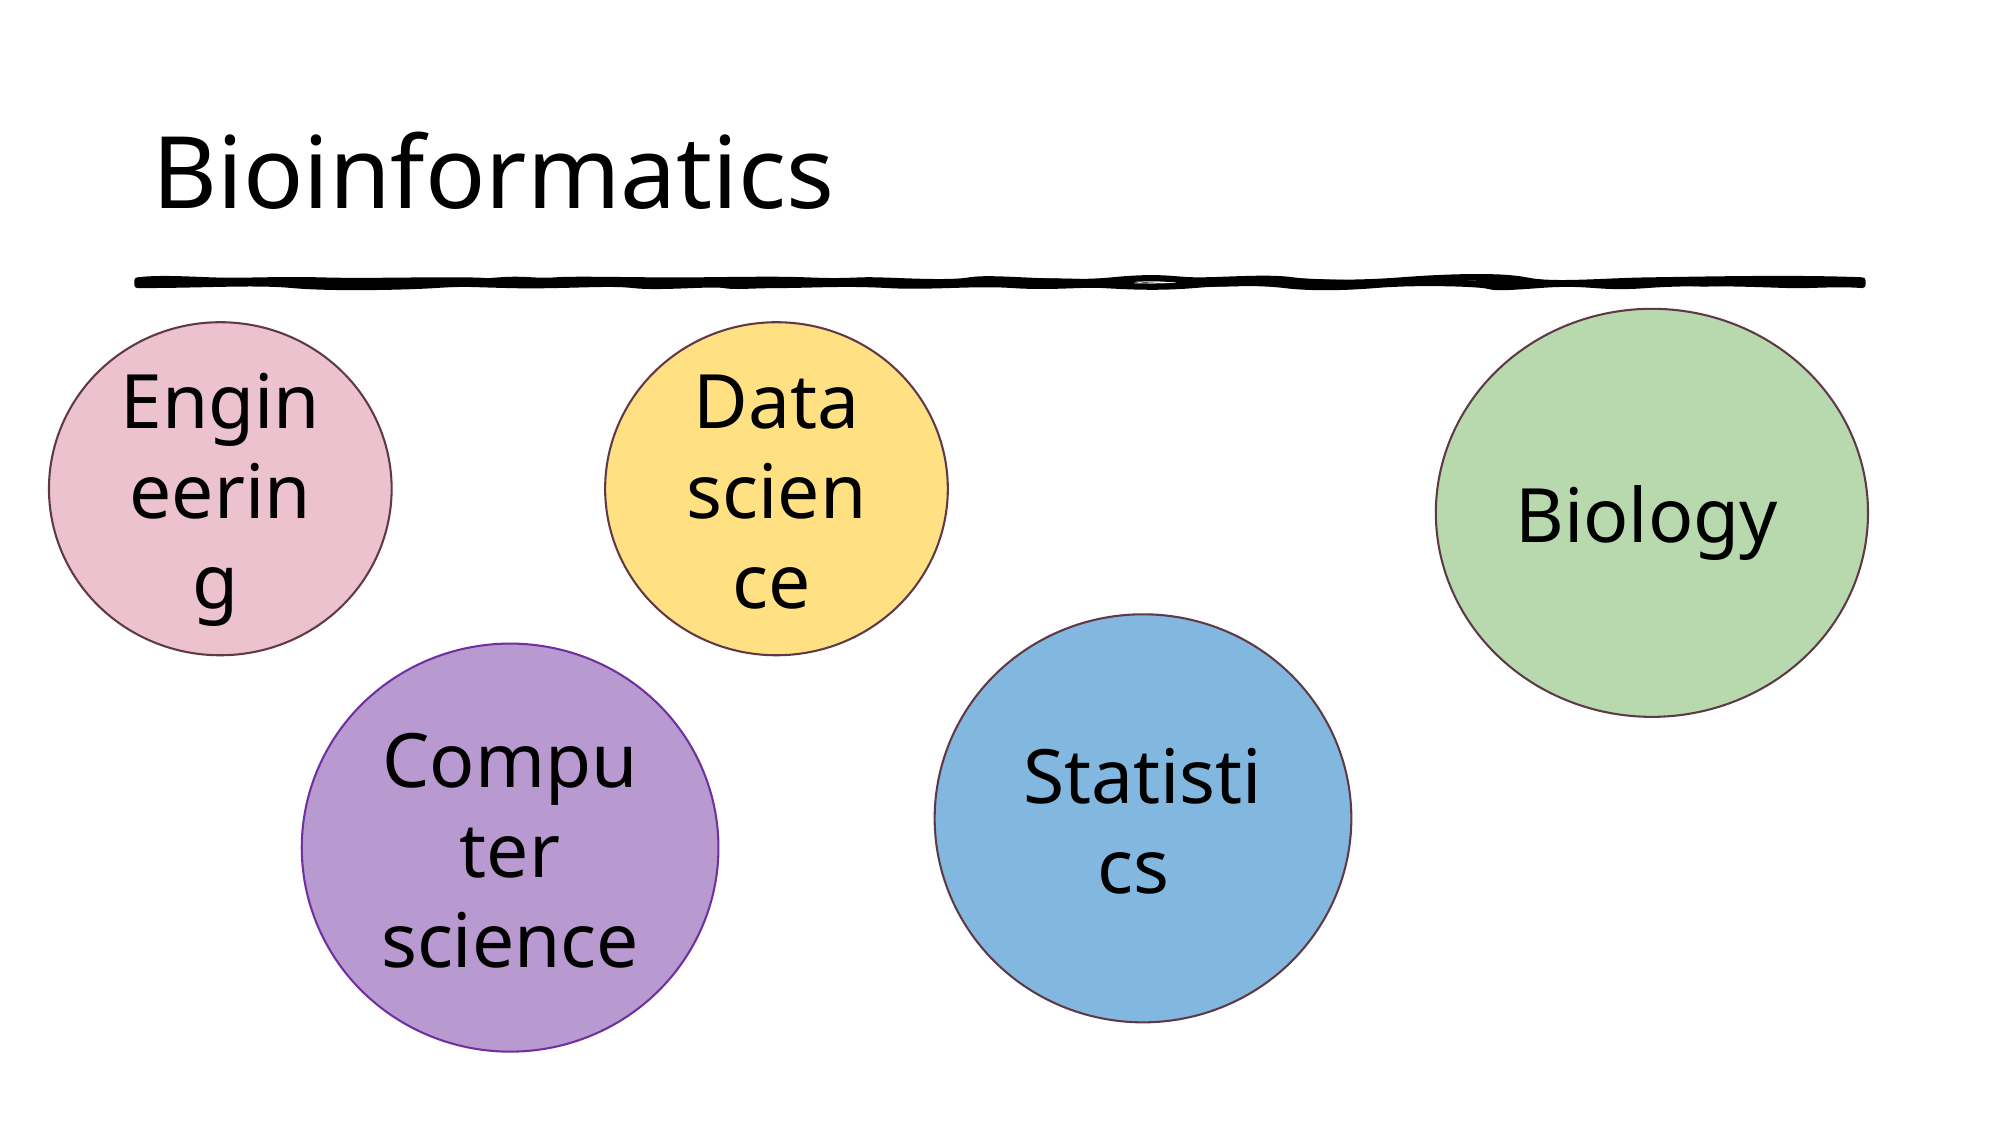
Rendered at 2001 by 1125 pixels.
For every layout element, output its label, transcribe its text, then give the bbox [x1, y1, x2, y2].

text_box Biology [1434, 307, 1870, 718]
text_box Engineering [47, 321, 393, 657]
text_box Computer science [300, 642, 720, 1053]
text_box Statistics [933, 613, 1353, 1024]
text_box Data science [604, 321, 949, 657]
title Bioinformatics [137, 59, 1863, 278]
